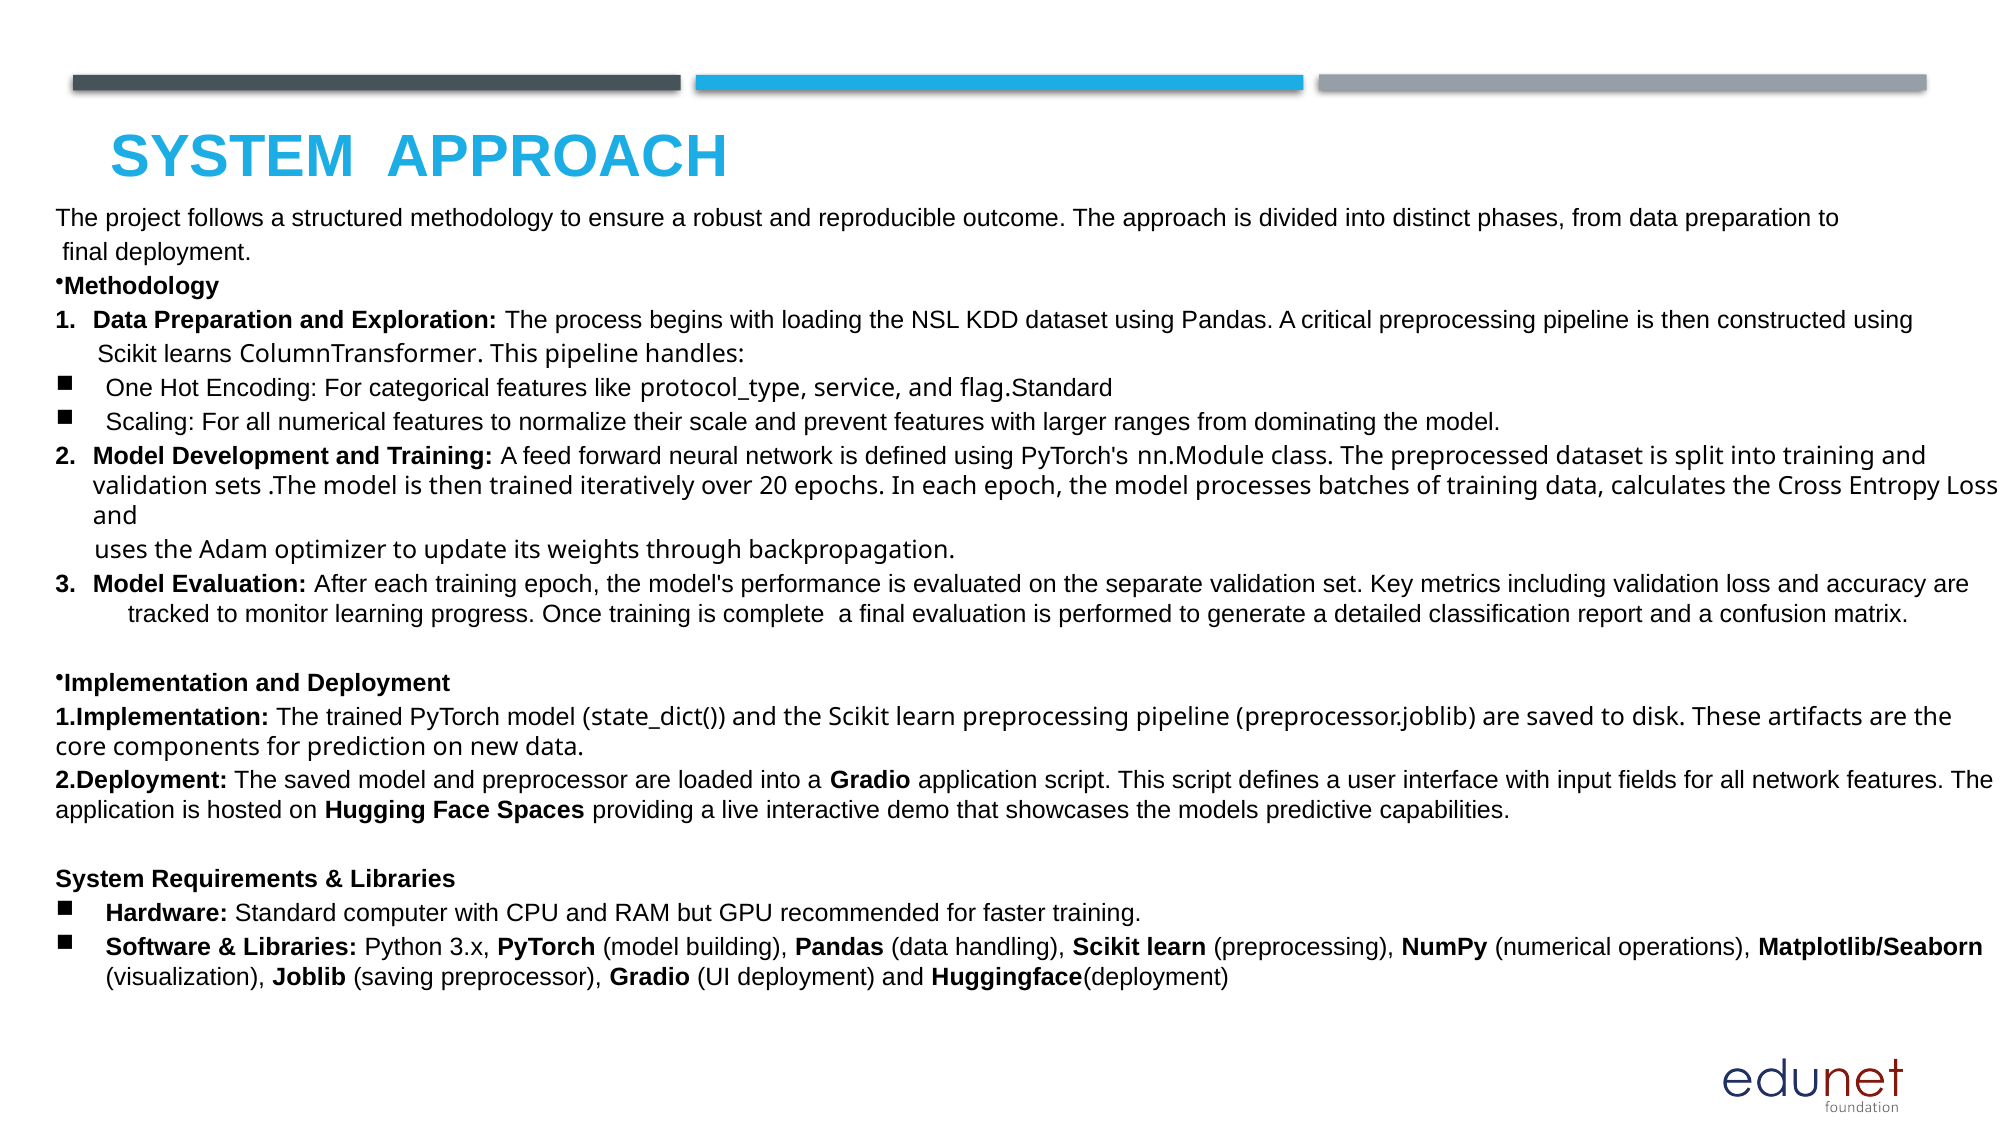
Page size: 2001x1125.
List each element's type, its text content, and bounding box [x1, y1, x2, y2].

list The project follows a structured methodology to ensure a robust and reproducible outcome. The approach is divided into distinct phases, from data preparation to final deployment. Methodology Data Preparation and Exploration: The process begins with loading the NSL KDD dataset using Pandas. A critical preprocessing pipeline is then constructed using Scikit learns ColumnTransformer. This pipeline handles: One Hot Encoding: For categorical features like protocol_type, service, and flag.Standard Scaling: For all numerical features to normalize their scale and prevent features with larger ranges from dominating the model. Model Development and Training: A feed forward neural network is defined using PyTorch's nn.Module class. The preprocessed dataset is split into training and validation sets .The model is then trained iteratively over 20 epochs. In each epoch, the model processes batches of training data, calculates the Cross Entropy Loss and uses the Adam optimizer to update its weights through backpropagation. Model Evaluation: After each training epoch, the model's performance is evaluated on the separate validation set. Key metrics including validation loss and accuracy are tracked to monitor learning progress. Once training is complete a final evaluation is performed to generate a detailed classification report and a confusion matrix. Implementation and Deployment Implementation: The trained PyTorch model (state_dict()) and the Scikit learn preprocessing pipeline (preprocessor.joblib) are saved to disk. These artifacts are the core components for prediction on new data. Deployment: The saved model and preprocessor are loaded into a Gradio application script. This script defines a user interface with input fields for all network features. The application is hosted on Hugging Face Spaces providing a live interactive demo that showcases the models predictive capabilities. System Requirements & Libraries Hardware: Standard computer with CPU and RAM but GPU recommended for faster training. Software & Libraries: Python 3.x, PyTorch (model building), Pandas (data handling), Scikit learn (preprocessing), NumPy (numerical operations), Matplotlib/Seaborn (visualization), Joblib (saving preprocessor), Gradio (UI deployment) and Huggingface(deployment) [40, 193, 2000, 1125]
title System Approach [95, 108, 1905, 193]
